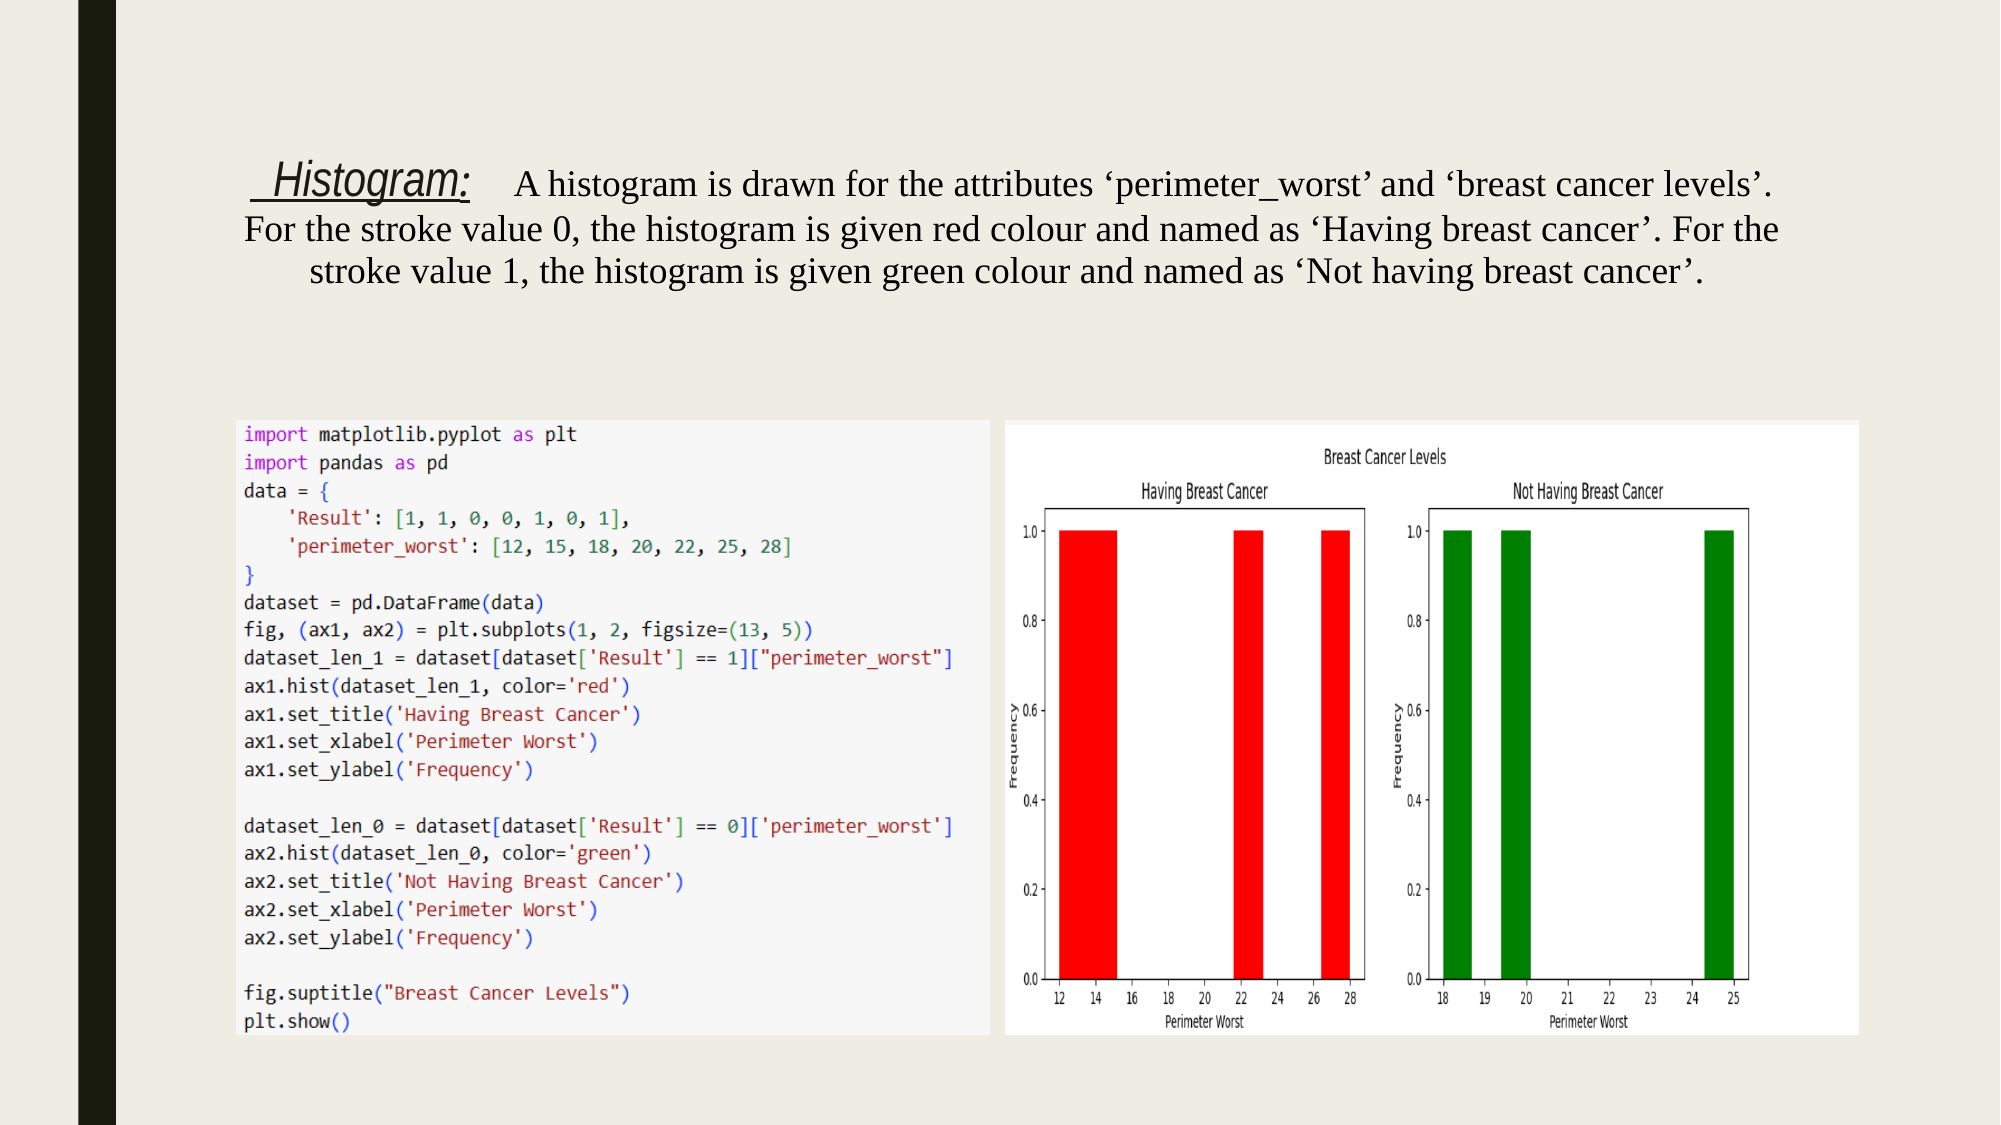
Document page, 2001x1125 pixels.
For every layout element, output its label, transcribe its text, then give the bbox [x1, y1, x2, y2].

picture [1005, 420, 1859, 1035]
list Histogram: A histogram is drawn for the attributes ‘perimeter_worst’ and ‘breast cancer levels’. For the stroke value 0, the histogram is given red colour and named as ‘Having breast cancer’. For the stroke value 1, the histogram is given green colour and named as ‘Not having breast cancer’. [225, 143, 1800, 963]
picture [236, 420, 990, 1035]
